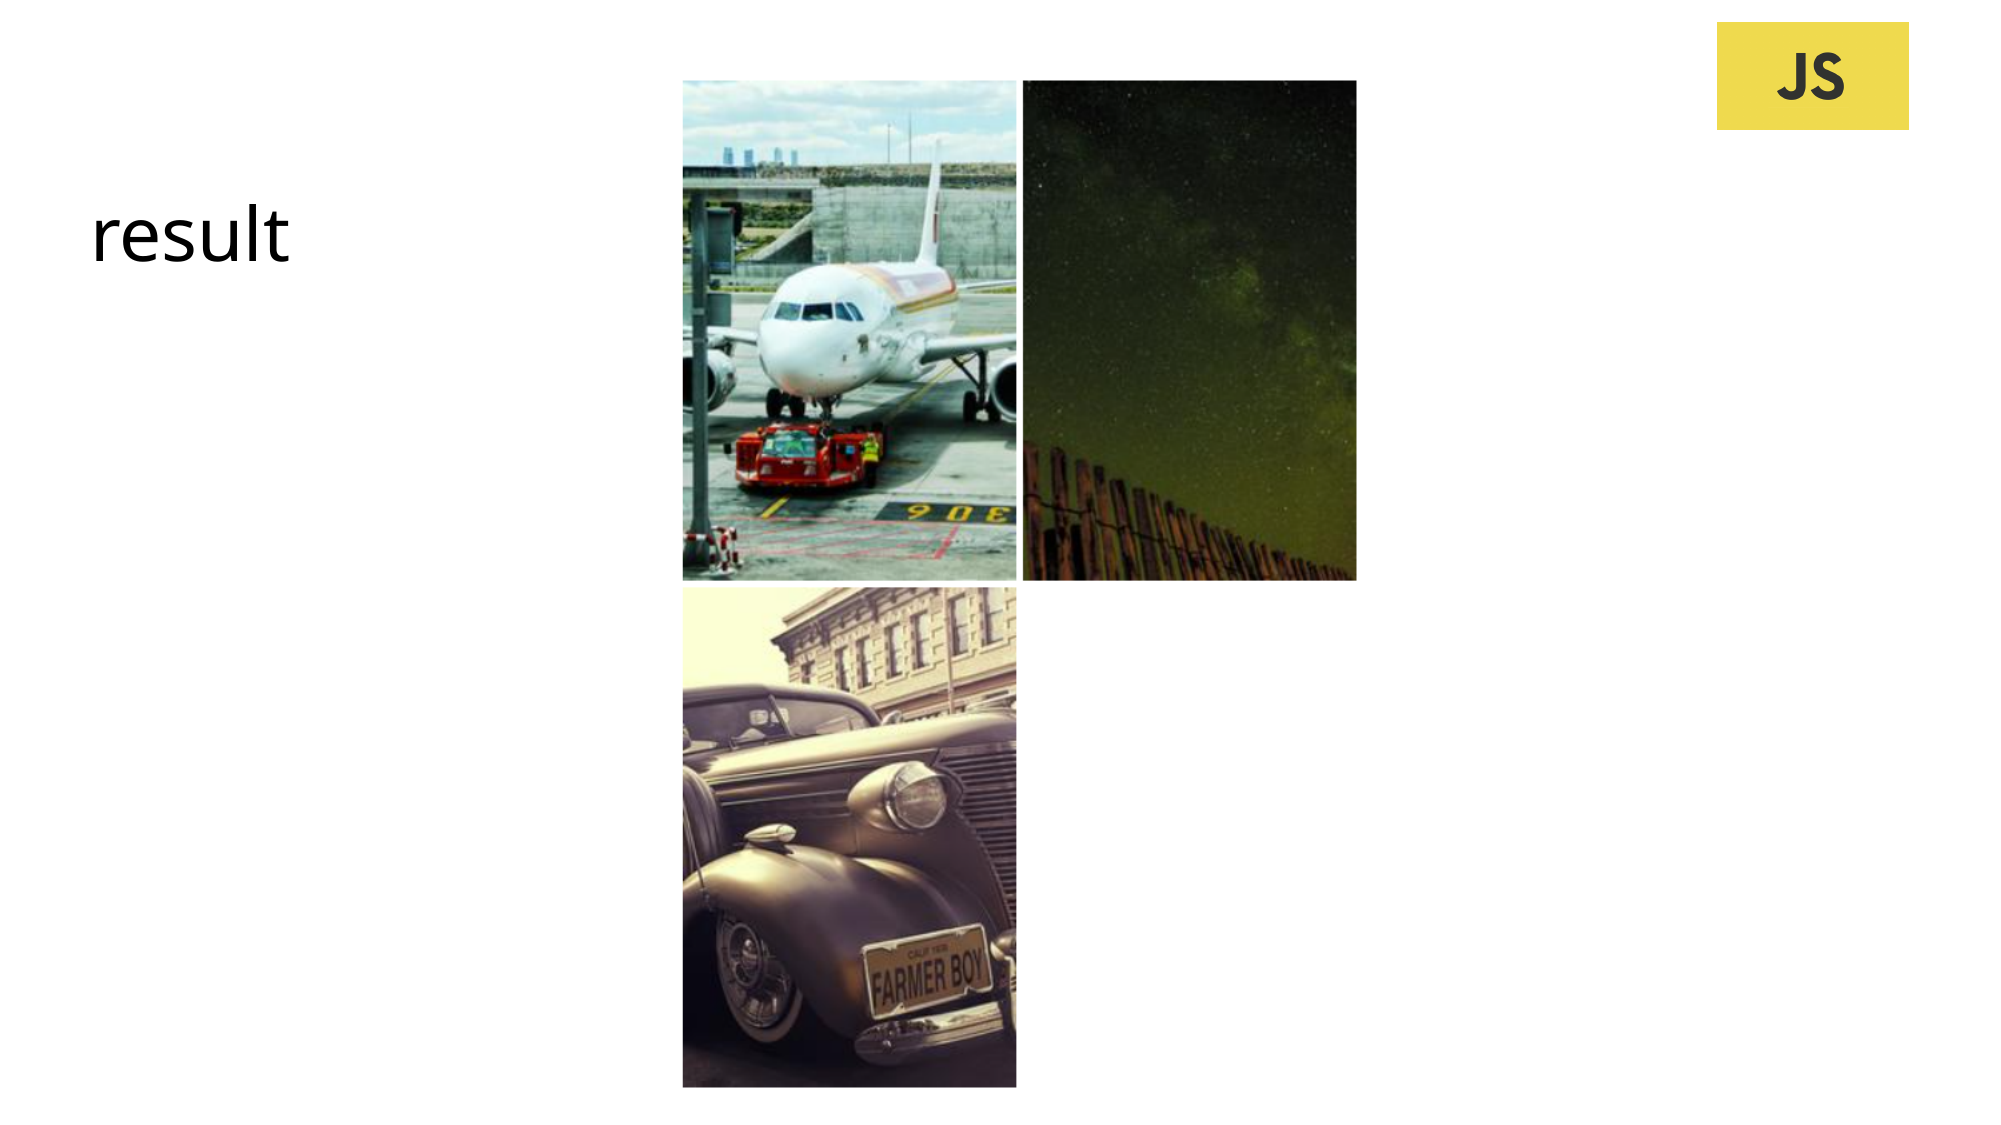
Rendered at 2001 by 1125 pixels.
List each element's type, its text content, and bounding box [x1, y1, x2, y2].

title result [75, 149, 622, 289]
picture [674, 69, 1379, 1106]
picture [1717, 22, 1909, 130]
